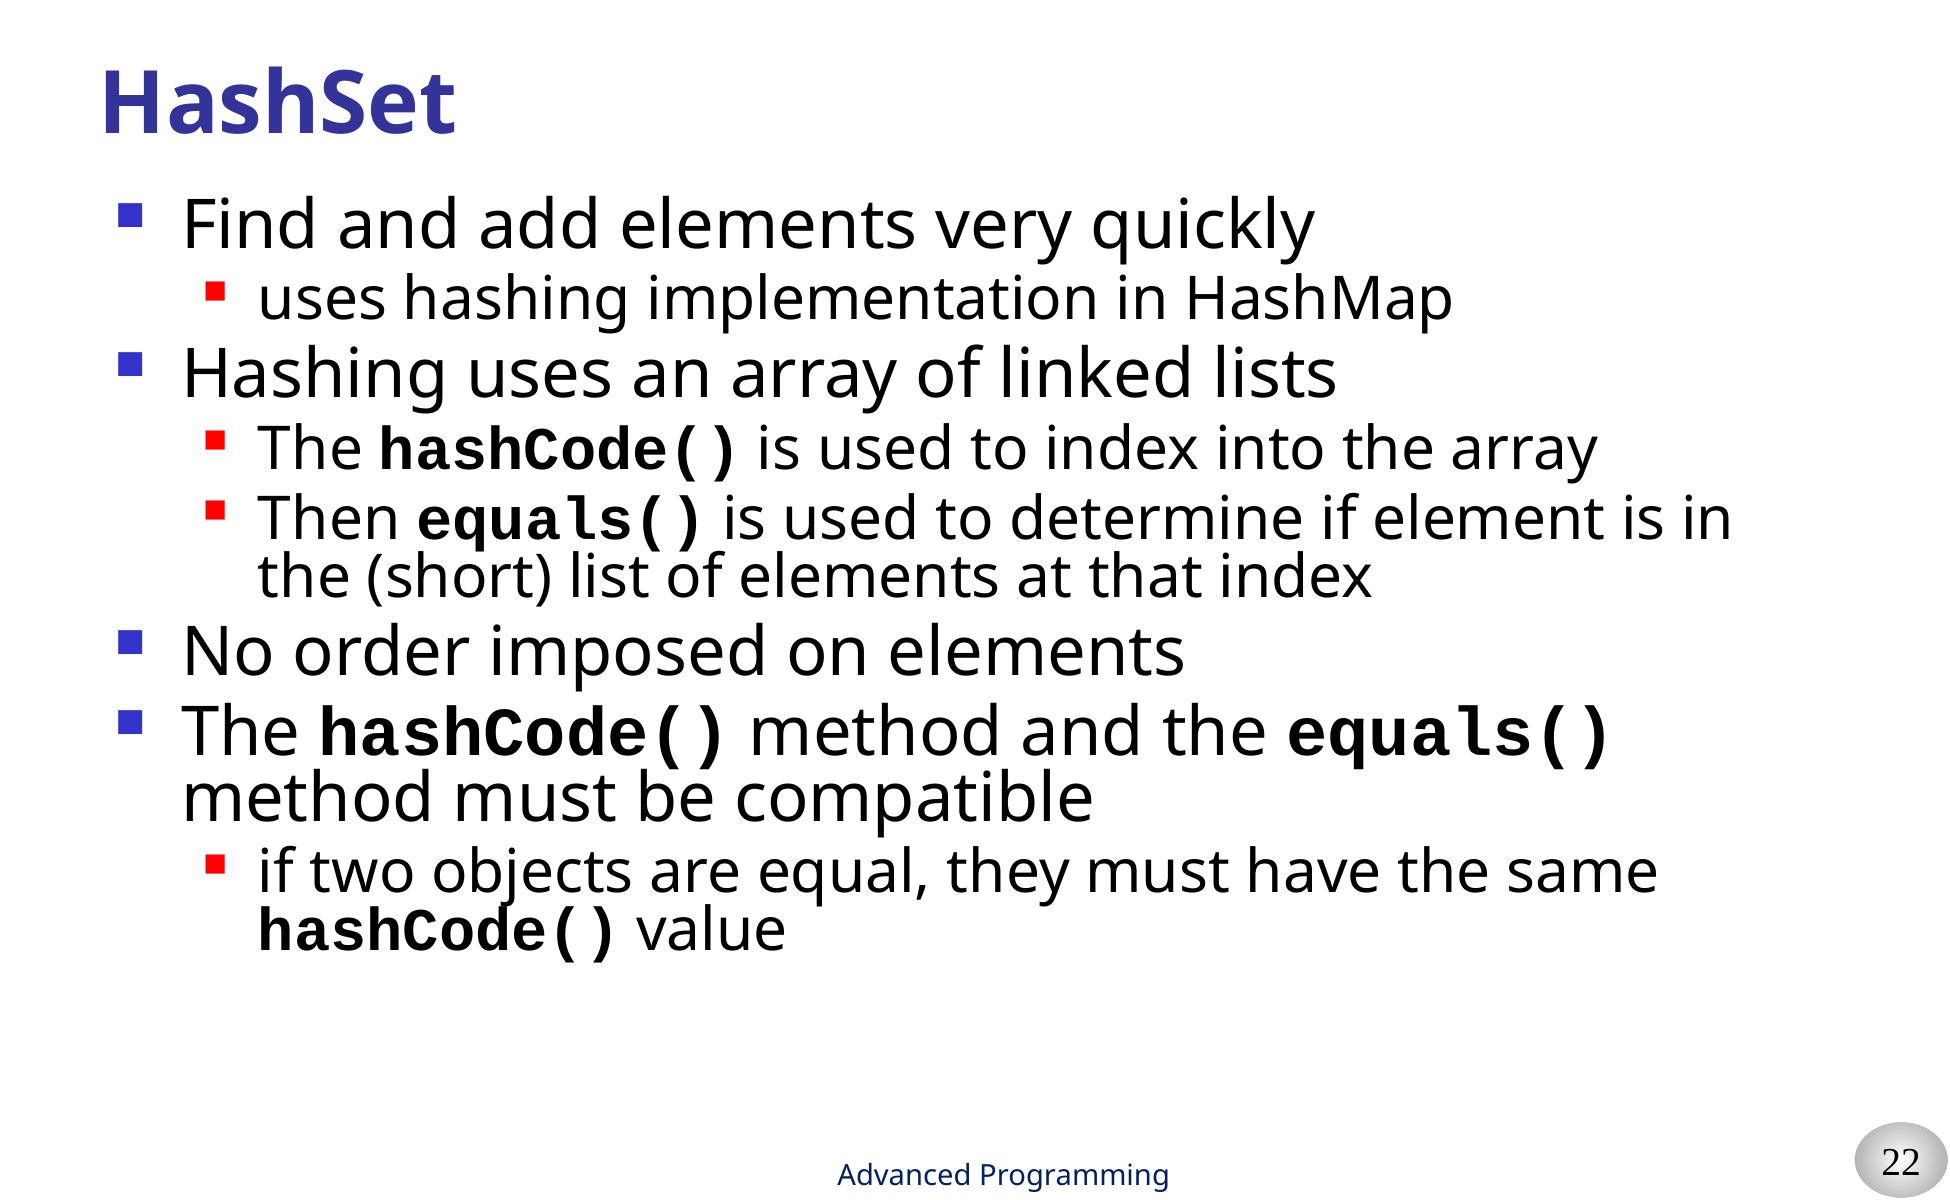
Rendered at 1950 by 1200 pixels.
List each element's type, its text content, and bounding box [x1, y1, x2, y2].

footer Advanced Programming [698, 1133, 1317, 1200]
list Find and add elements very quickly uses hashing implementation in HashMap Hashing uses an array of linked lists The hashCode() is used to index into the array Then equals() is used to determine if element is in the (short) list of elements at that index No order imposed on elements The hashCode() method and the equals() method must be compatible if two objects are equal, they must have the same hashCode() value [97, 186, 1853, 1081]
title HashSet [80, 39, 1869, 161]
